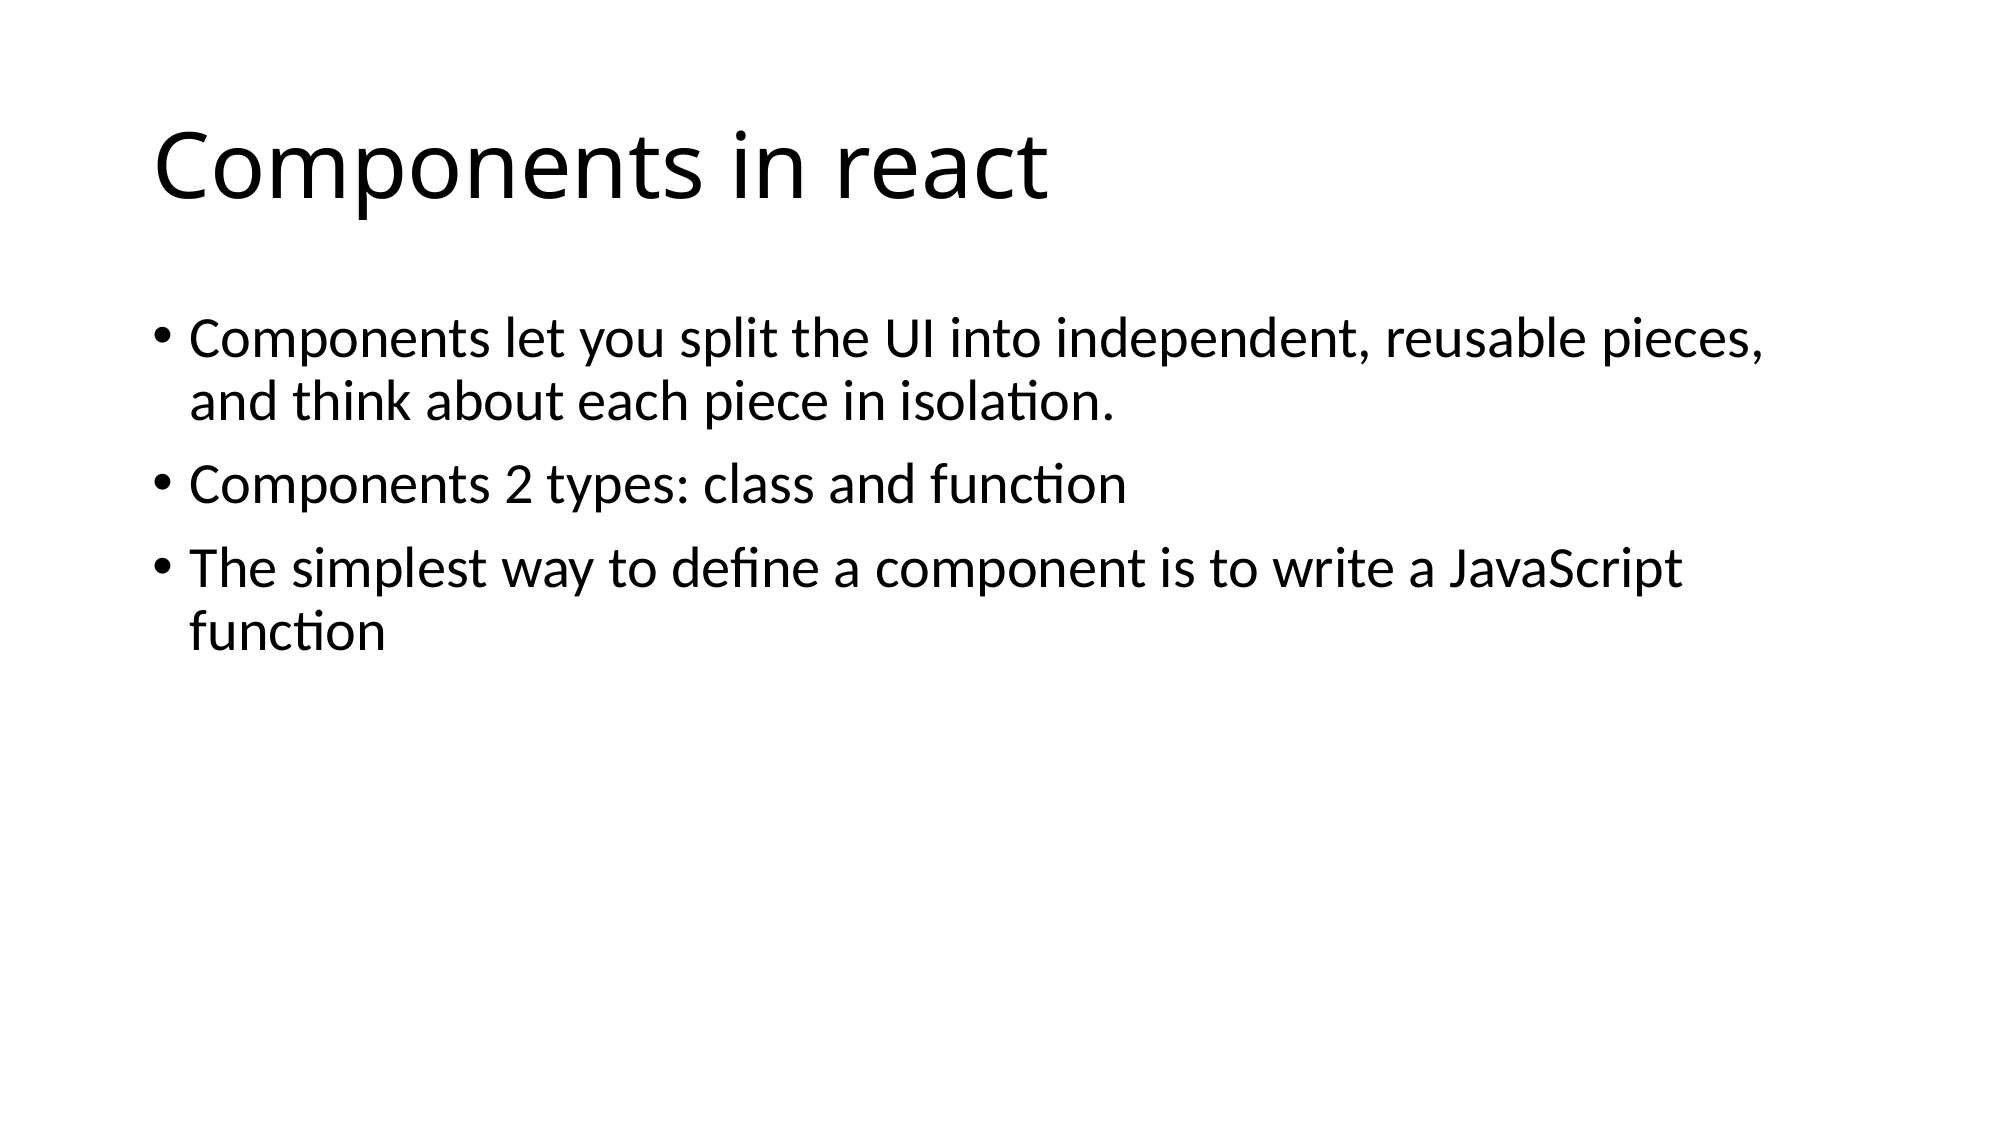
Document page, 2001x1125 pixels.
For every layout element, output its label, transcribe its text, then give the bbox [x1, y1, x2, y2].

list Components let you split the UI into independent, reusable pieces, and think about each piece in isolation. Components 2 types: class and function The simplest way to define a component is to write a JavaScript function [137, 299, 1863, 1014]
title Components in react [137, 59, 1863, 278]
